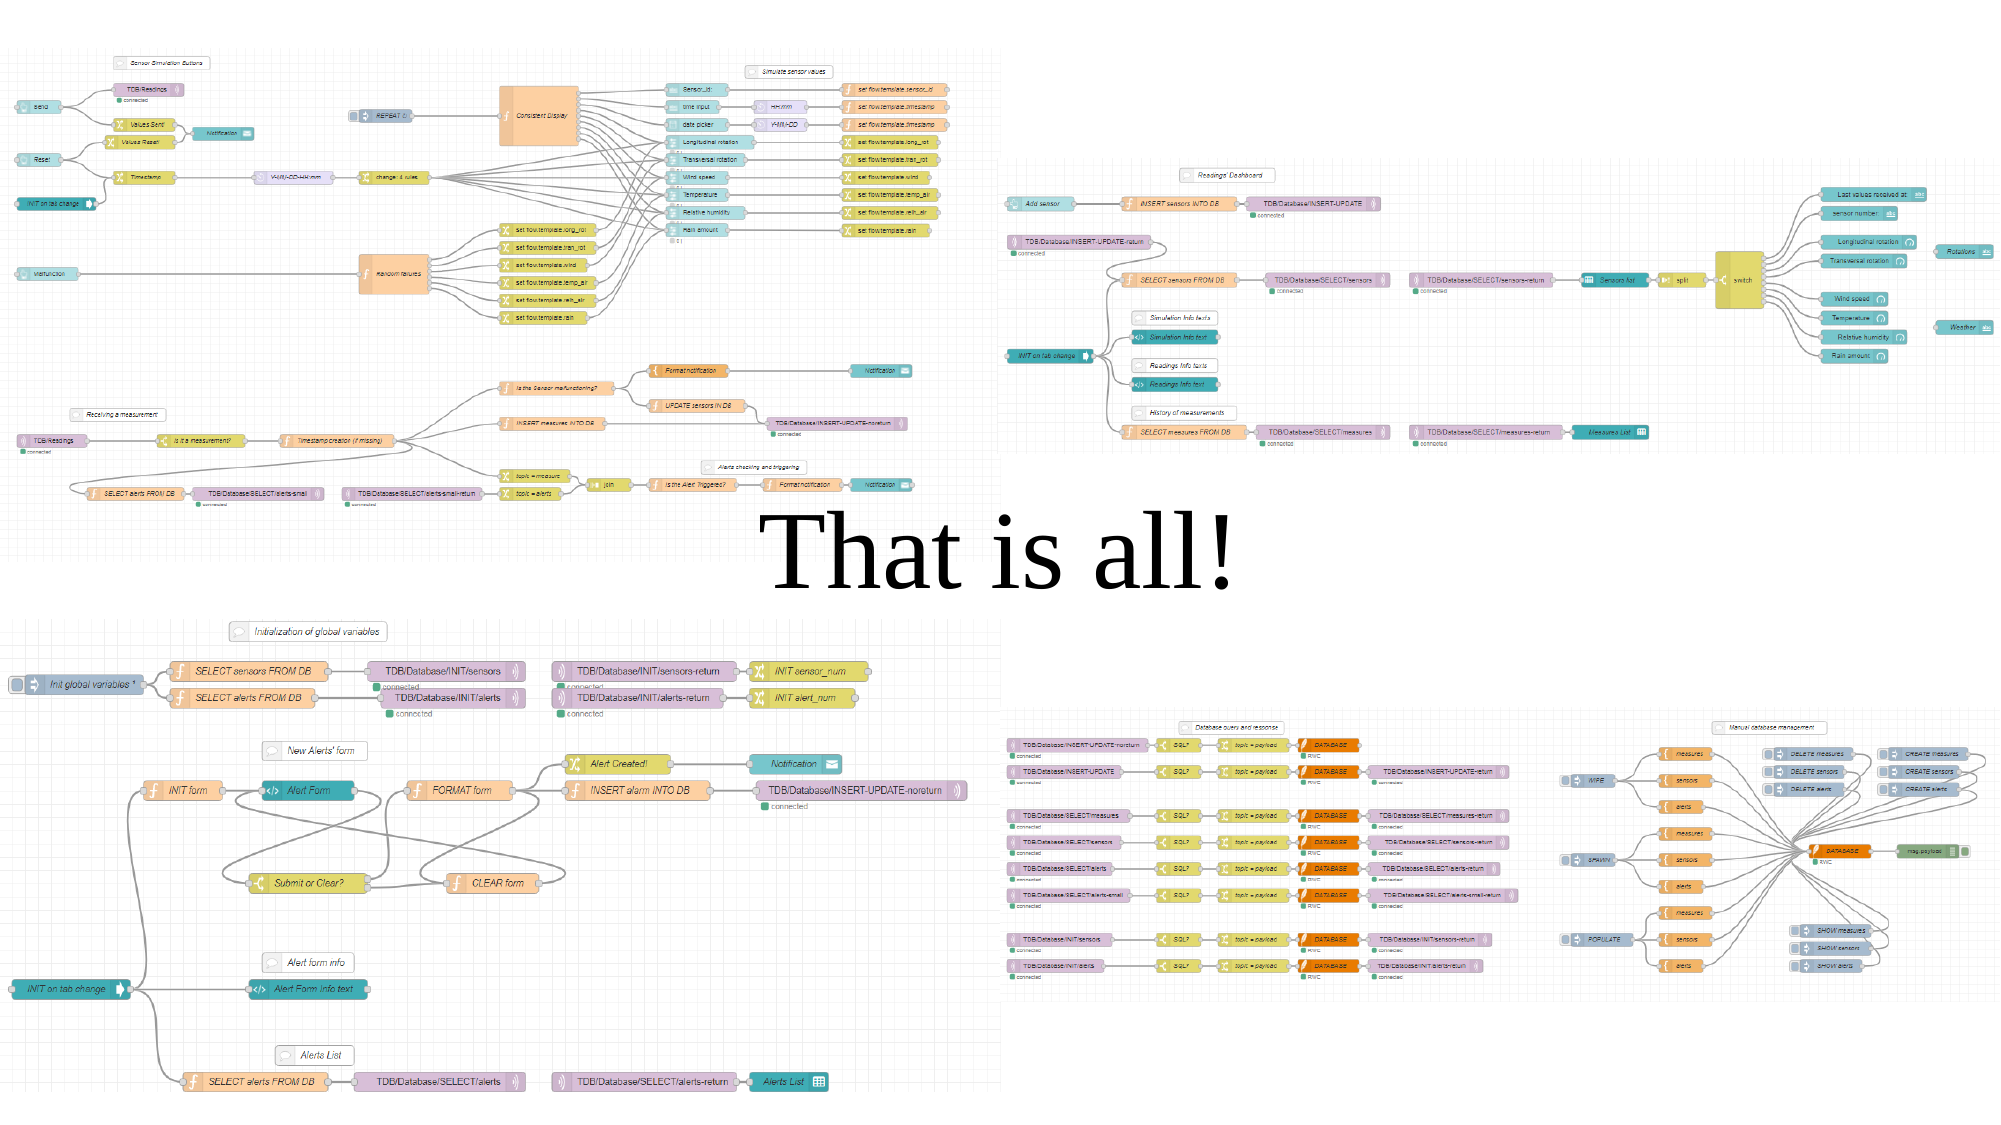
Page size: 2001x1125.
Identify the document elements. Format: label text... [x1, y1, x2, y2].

title That is all! [249, 484, 1750, 621]
picture [0, 619, 2000, 1092]
picture [0, 48, 2000, 562]
